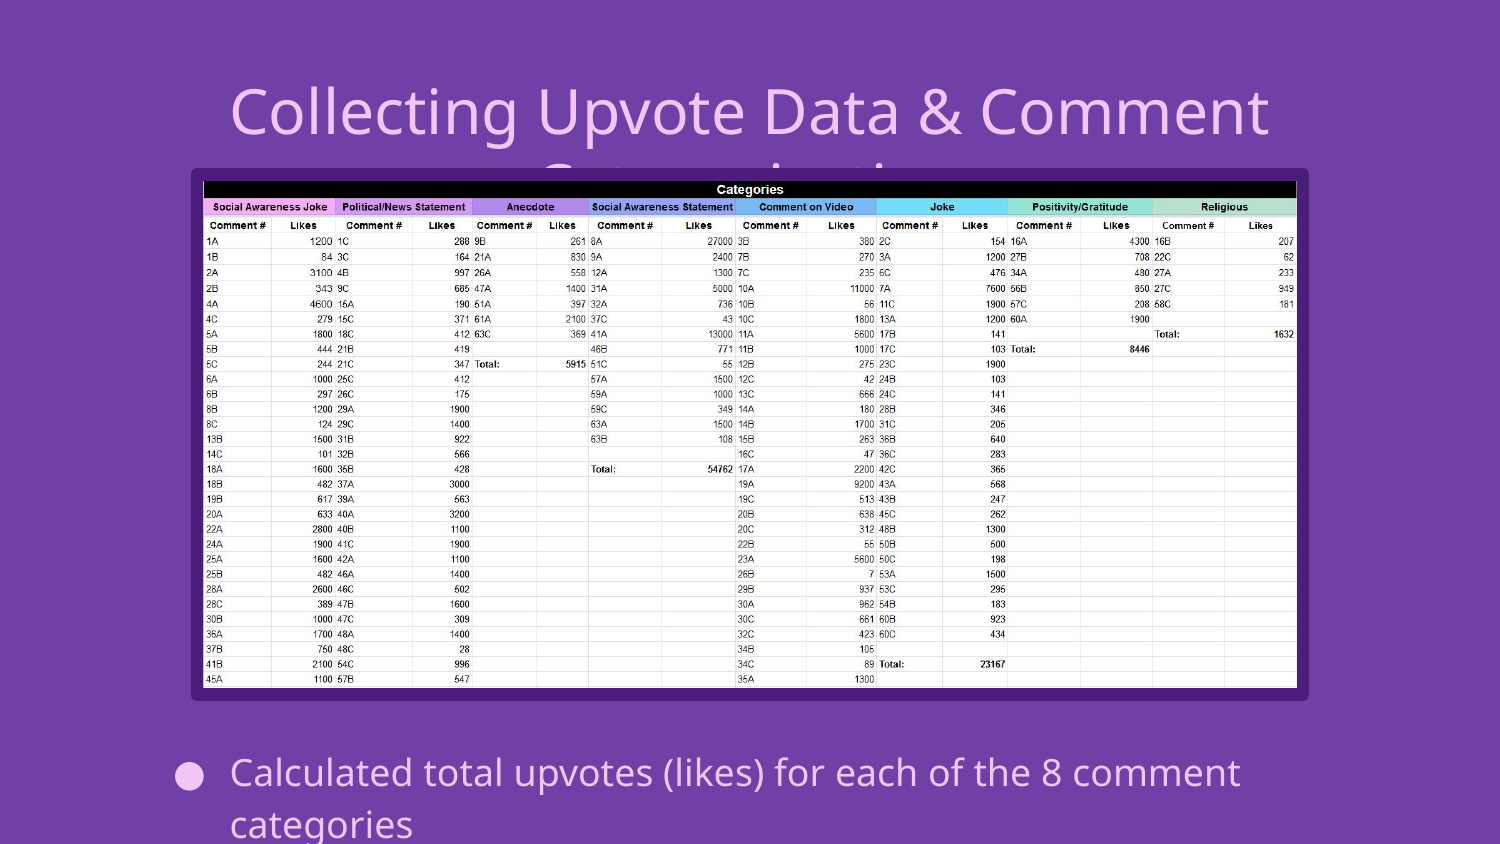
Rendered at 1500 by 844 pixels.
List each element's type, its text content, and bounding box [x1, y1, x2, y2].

picture [202, 180, 1298, 689]
list Calculated total upvotes (likes) for each of the 8 comment categories [139, 727, 1382, 831]
title Collecting Upvote Data & Comment Categorization [77, 56, 1423, 181]
